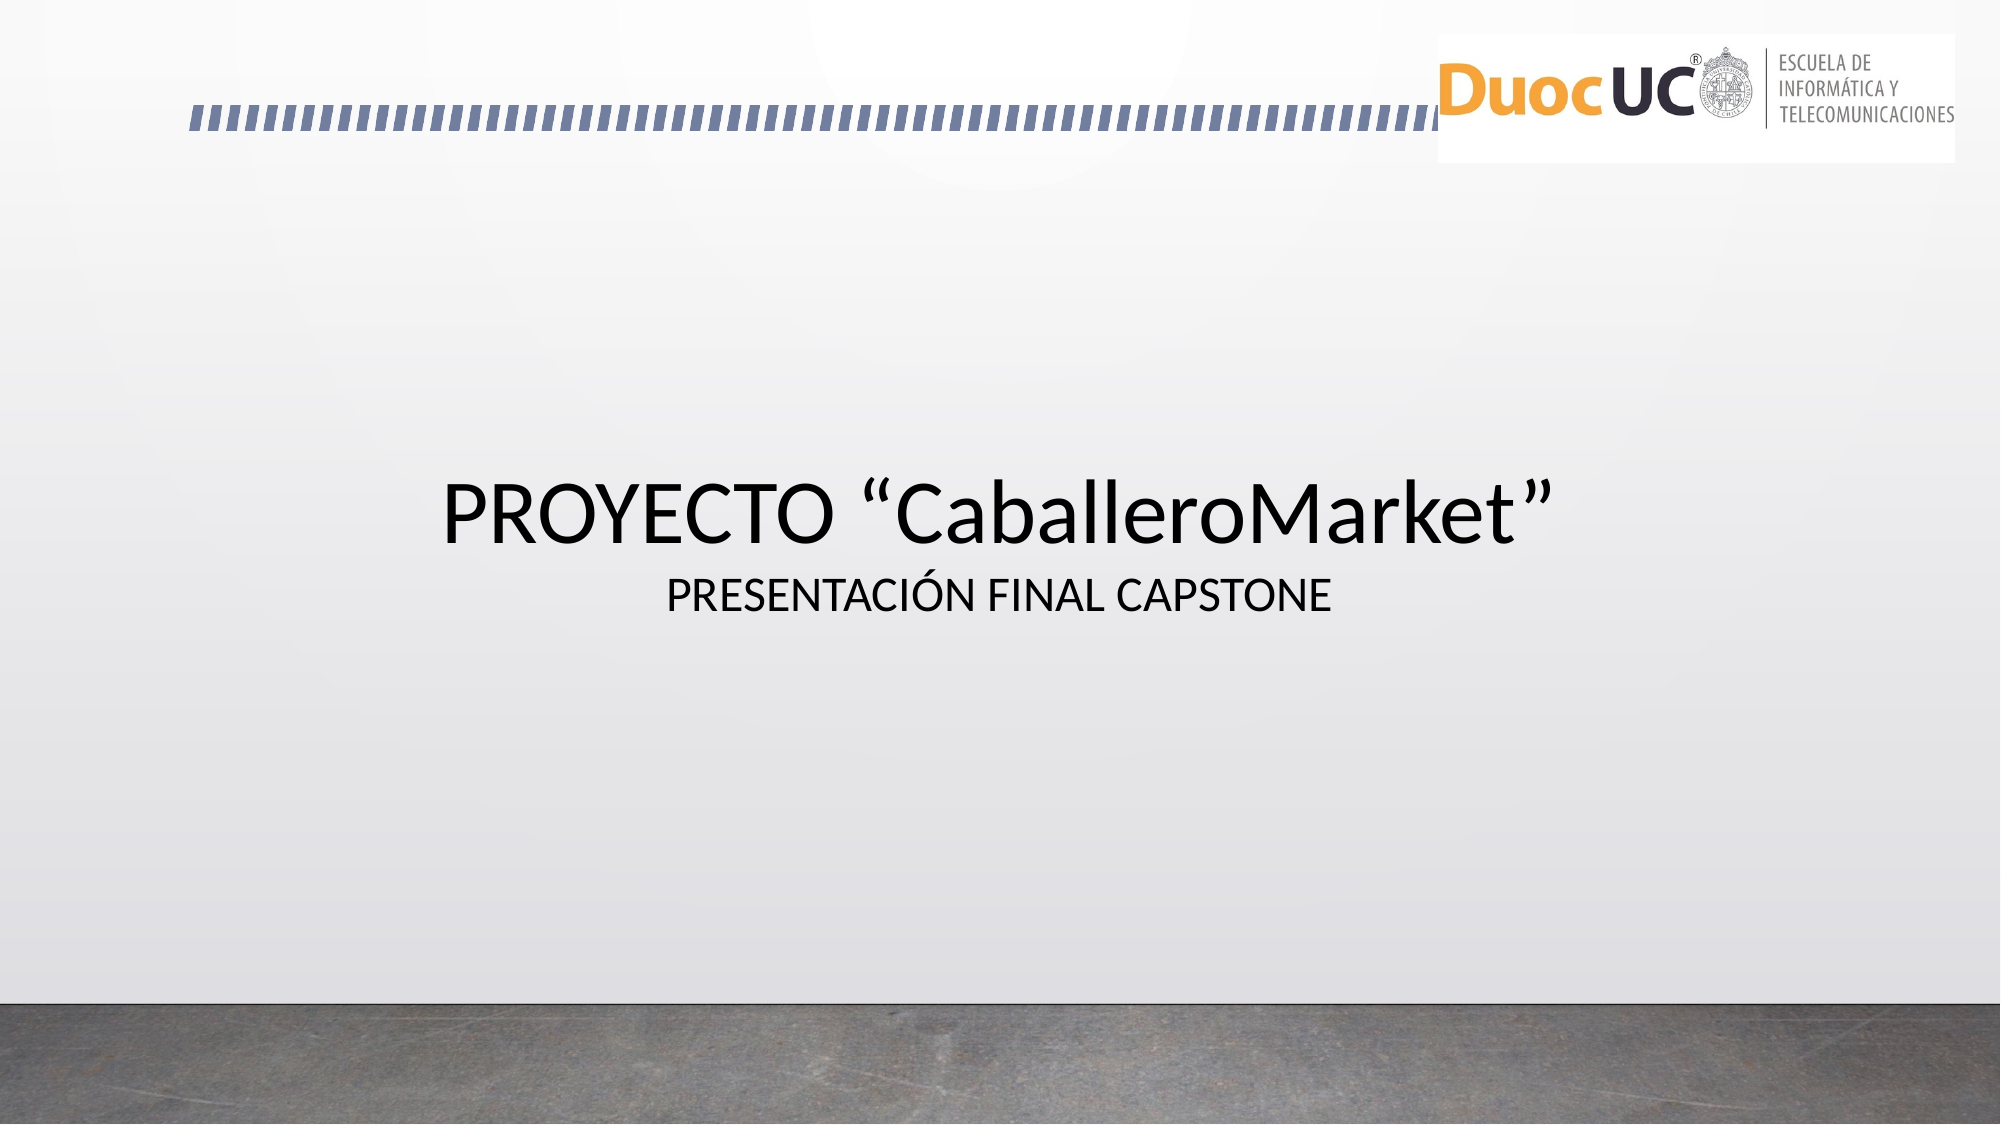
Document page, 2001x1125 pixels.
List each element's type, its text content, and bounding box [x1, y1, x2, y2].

picture [0, 1004, 2000, 1124]
picture [1438, 33, 1955, 164]
text_box PROYECTO “CaballeroMarket” PRESENTACIÓN FINAL CAPSTONE [0, 444, 2000, 630]
